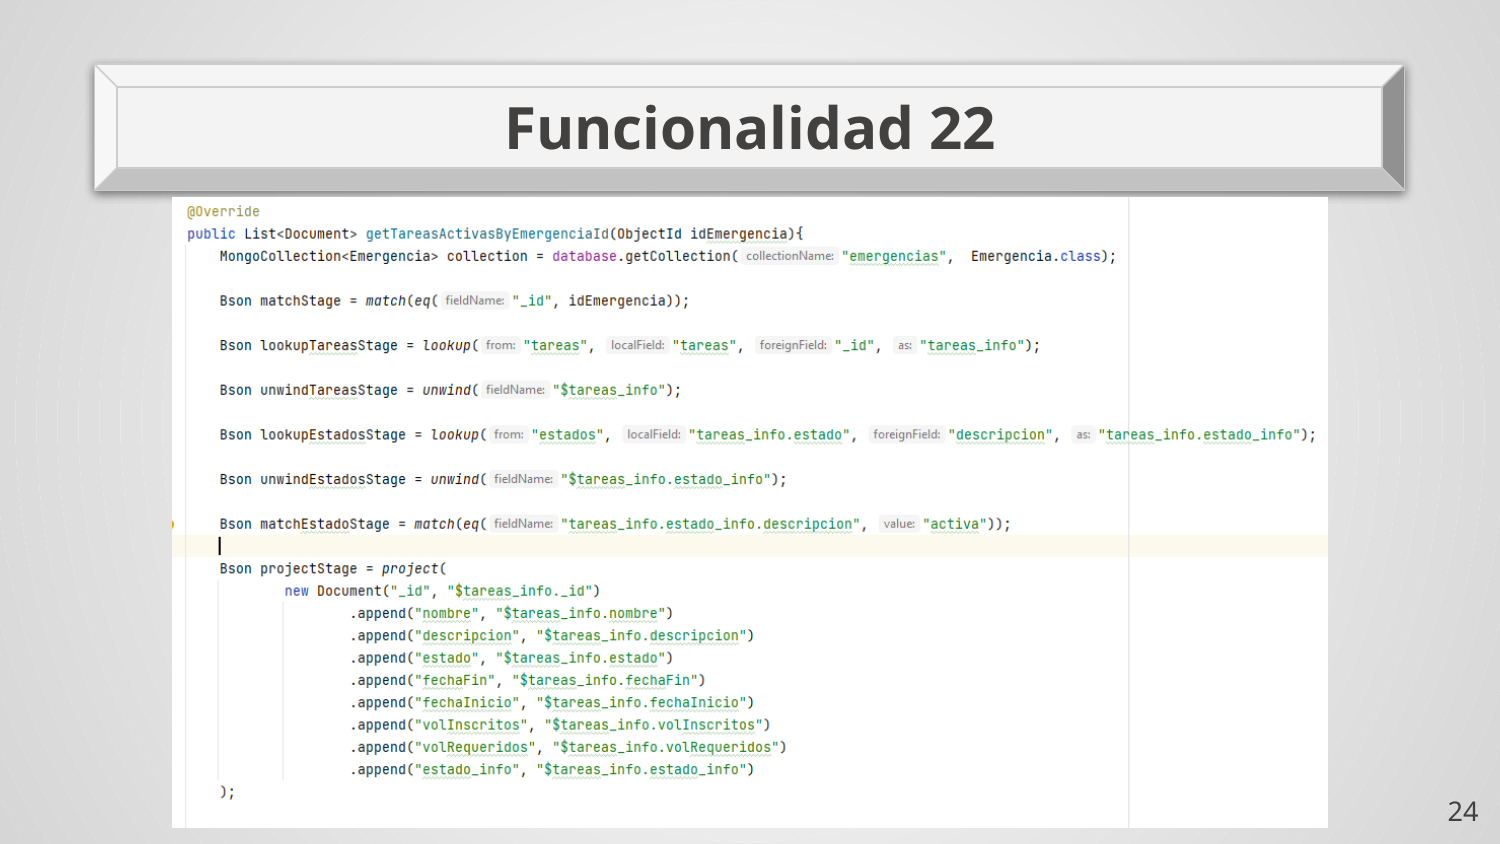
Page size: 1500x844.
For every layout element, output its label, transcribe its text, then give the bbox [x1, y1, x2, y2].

picture [172, 196, 1328, 828]
title Funcionalidad 22 [118, 88, 1382, 164]
slide_number ‹#› [1403, 779, 1494, 844]
